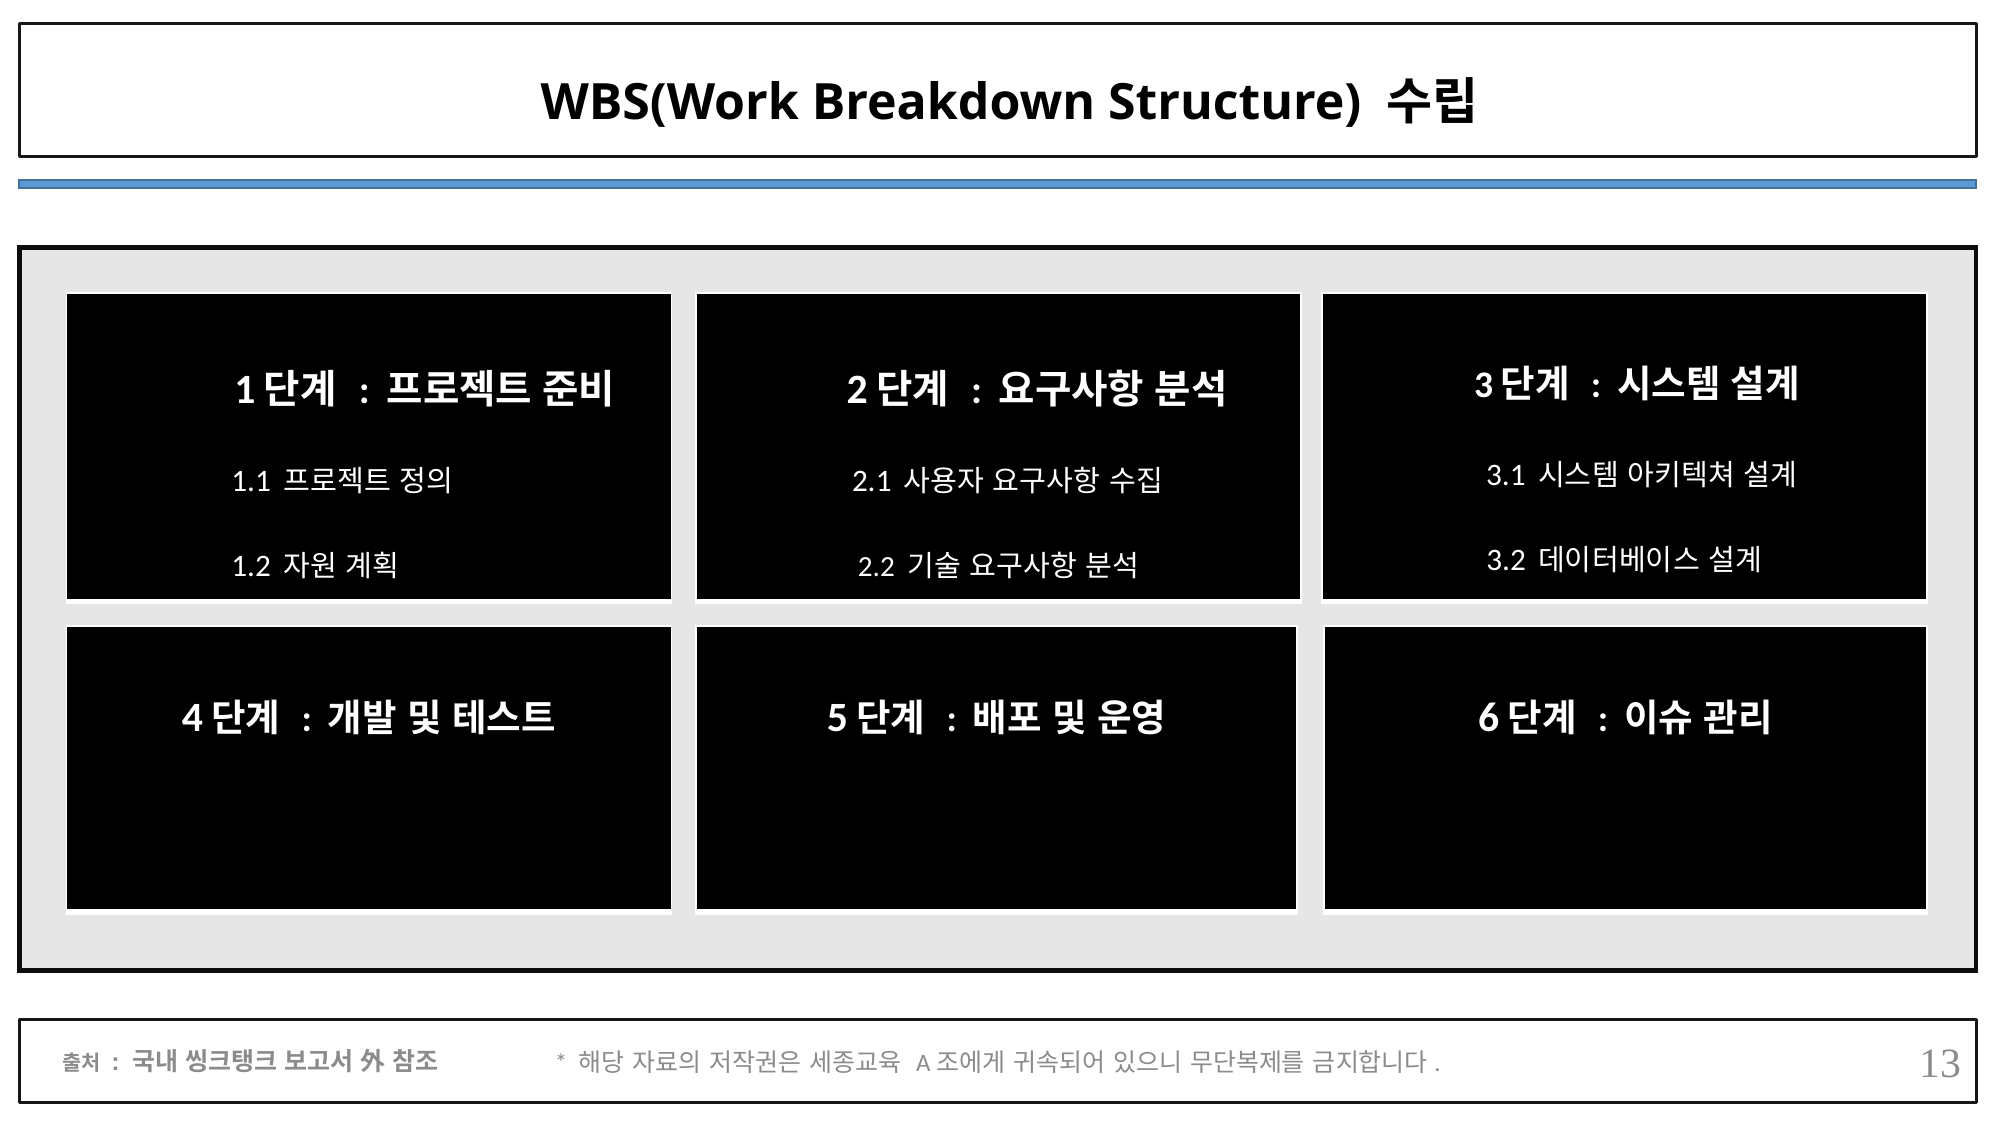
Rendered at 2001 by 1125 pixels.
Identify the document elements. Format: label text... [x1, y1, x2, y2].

table_header 3단계 : 시스템 설계 3.1 시스템 아키텍쳐 설계 3.2 데이터베이스 설계 [1323, 294, 1926, 599]
text_box [18, 179, 1977, 189]
table_header 1단계 : 프로젝트 준비 1.1 프로젝트 정의 1.2 자원 계획 [67, 294, 671, 599]
table_header 6단계 : 이슈 관리 [1325, 627, 1926, 909]
footer * 해당 자료의 저작권은 세종교육 A조에게 귀속되어 있으니 무단복제를 금지합니다. [527, 1025, 1468, 1097]
text_box 출처 : 국내 씽크탱크 보고서 外 참조 [19, 1024, 483, 1096]
table_header 2단계 : 요구사항 분석 2.1 사용자 요구사항 수집 2.2 기술 요구사항 분석 [697, 294, 1300, 599]
text_box [19, 1019, 1977, 1103]
title WBS(Work Breakdown Structure) 수립 [19, 23, 1977, 157]
table_header 5단계 : 배포 및 운영 [697, 627, 1296, 909]
table_header 4단계 : 개발 및 테스트 [67, 627, 671, 909]
text_box [18, 246, 1977, 972]
